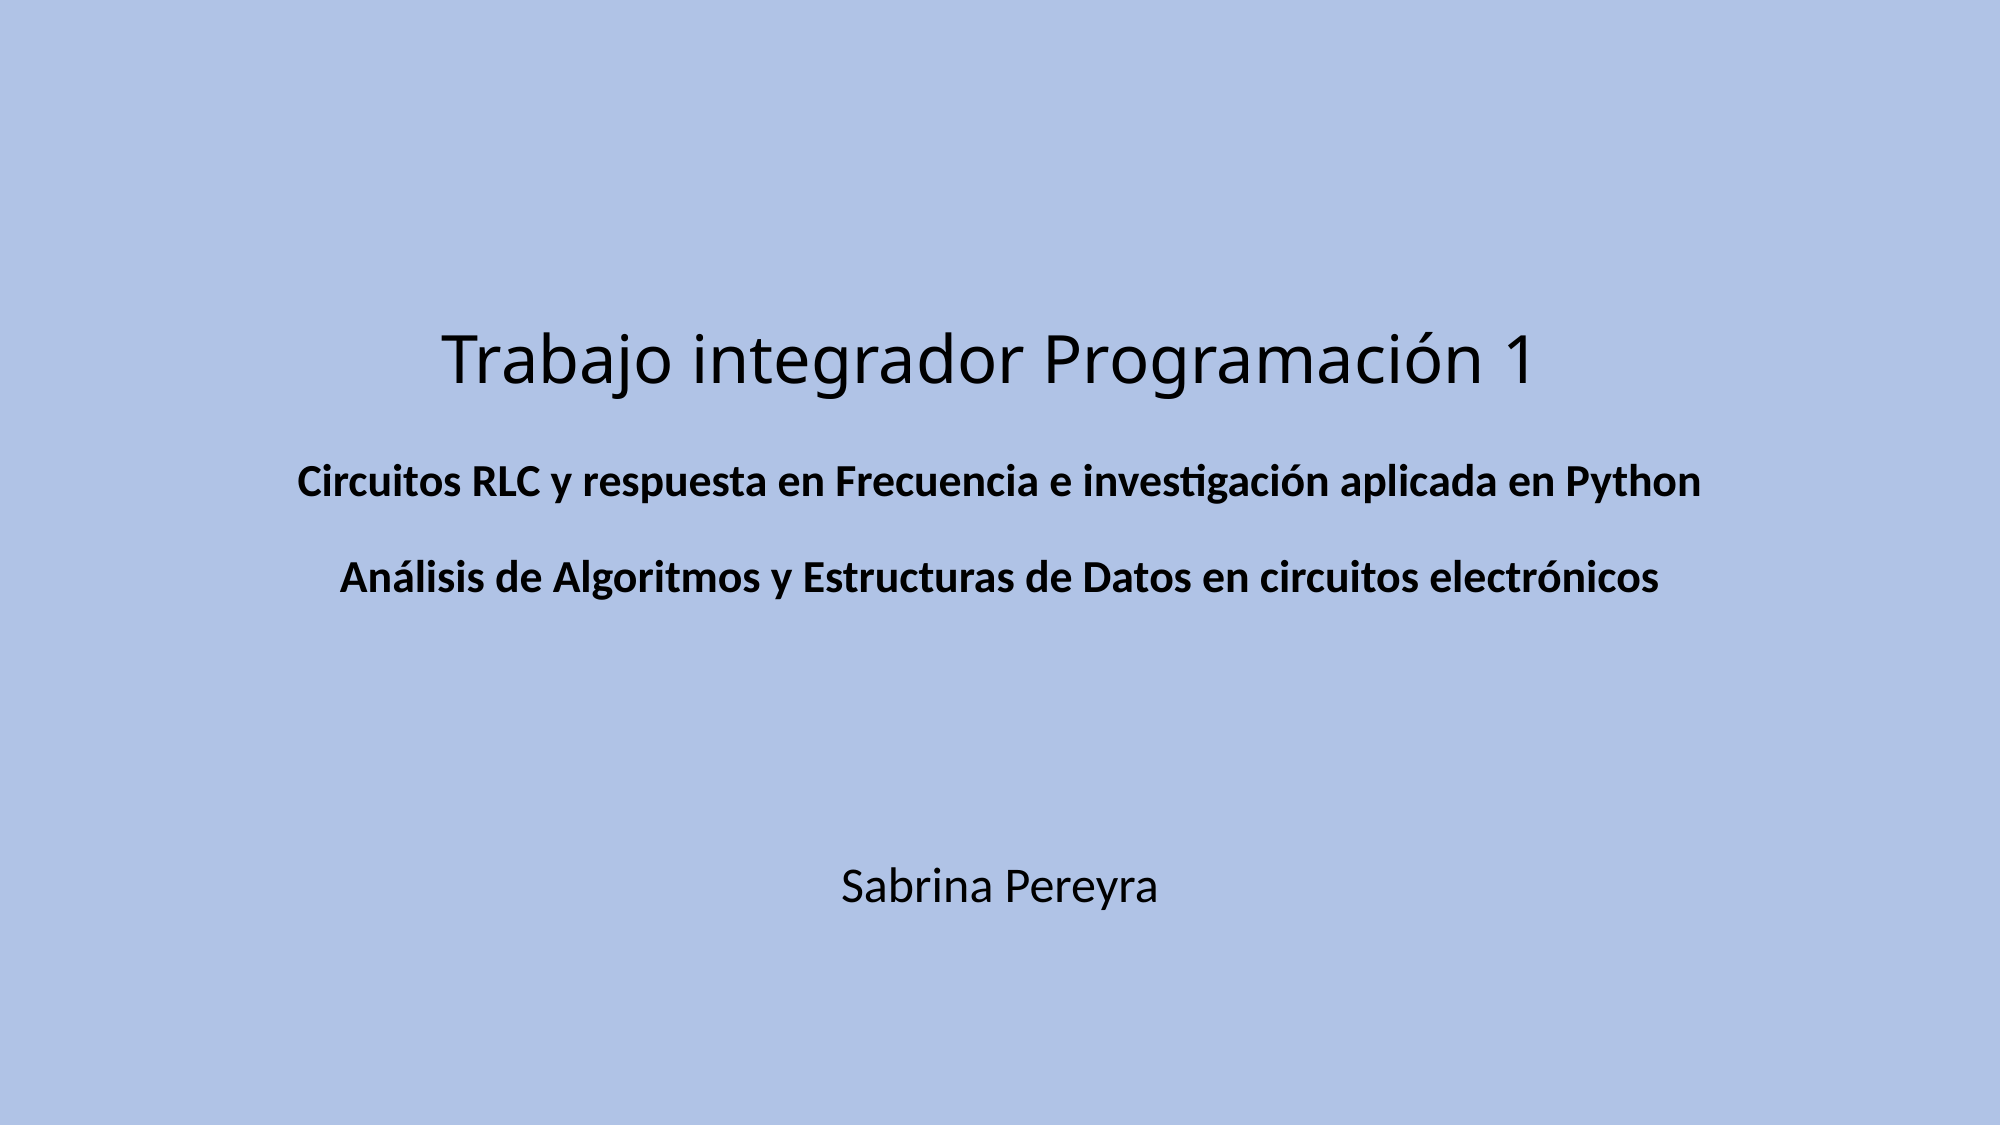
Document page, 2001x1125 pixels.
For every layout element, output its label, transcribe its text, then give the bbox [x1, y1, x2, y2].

subtitle Circuitos RLC y respuesta en Frecuencia e investigación aplicada en Python Análisis de Algoritmos y Estructuras de Datos en circuitos electrónicos Sabrina Pereyra [249, 358, 1750, 988]
title Trabajo integrador Programación 1 [317, 251, 1683, 358]
